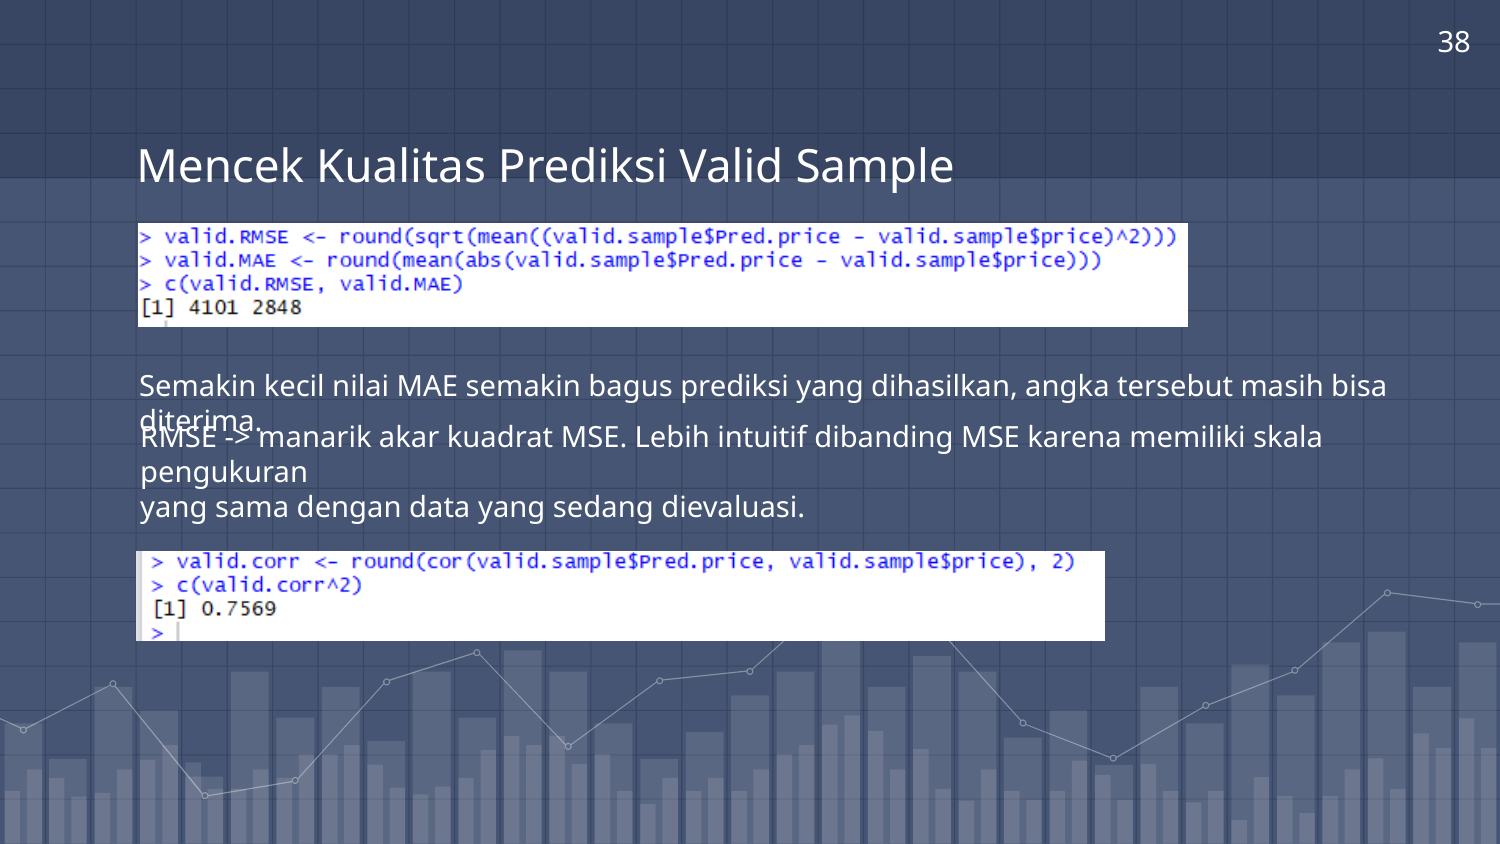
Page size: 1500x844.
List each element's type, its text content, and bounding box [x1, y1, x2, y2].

title Mencek Kualitas Prediksi Valid Sample [121, 65, 1373, 207]
picture [135, 550, 1105, 641]
text_box Semakin kecil nilai MAE semakin bagus prediksi yang dihasilkan, angka tersebut masih bisa diterima. [124, 360, 1500, 445]
picture [138, 223, 1188, 327]
text_box RMSE -> manarik akar kuadrat MSE. Lebih intuitif dibanding MSE karena memiliki skala pengukuran yang sama dengan data yang sedang dievaluasi. [125, 410, 1379, 531]
slide_number 38 [1408, 0, 1500, 88]
